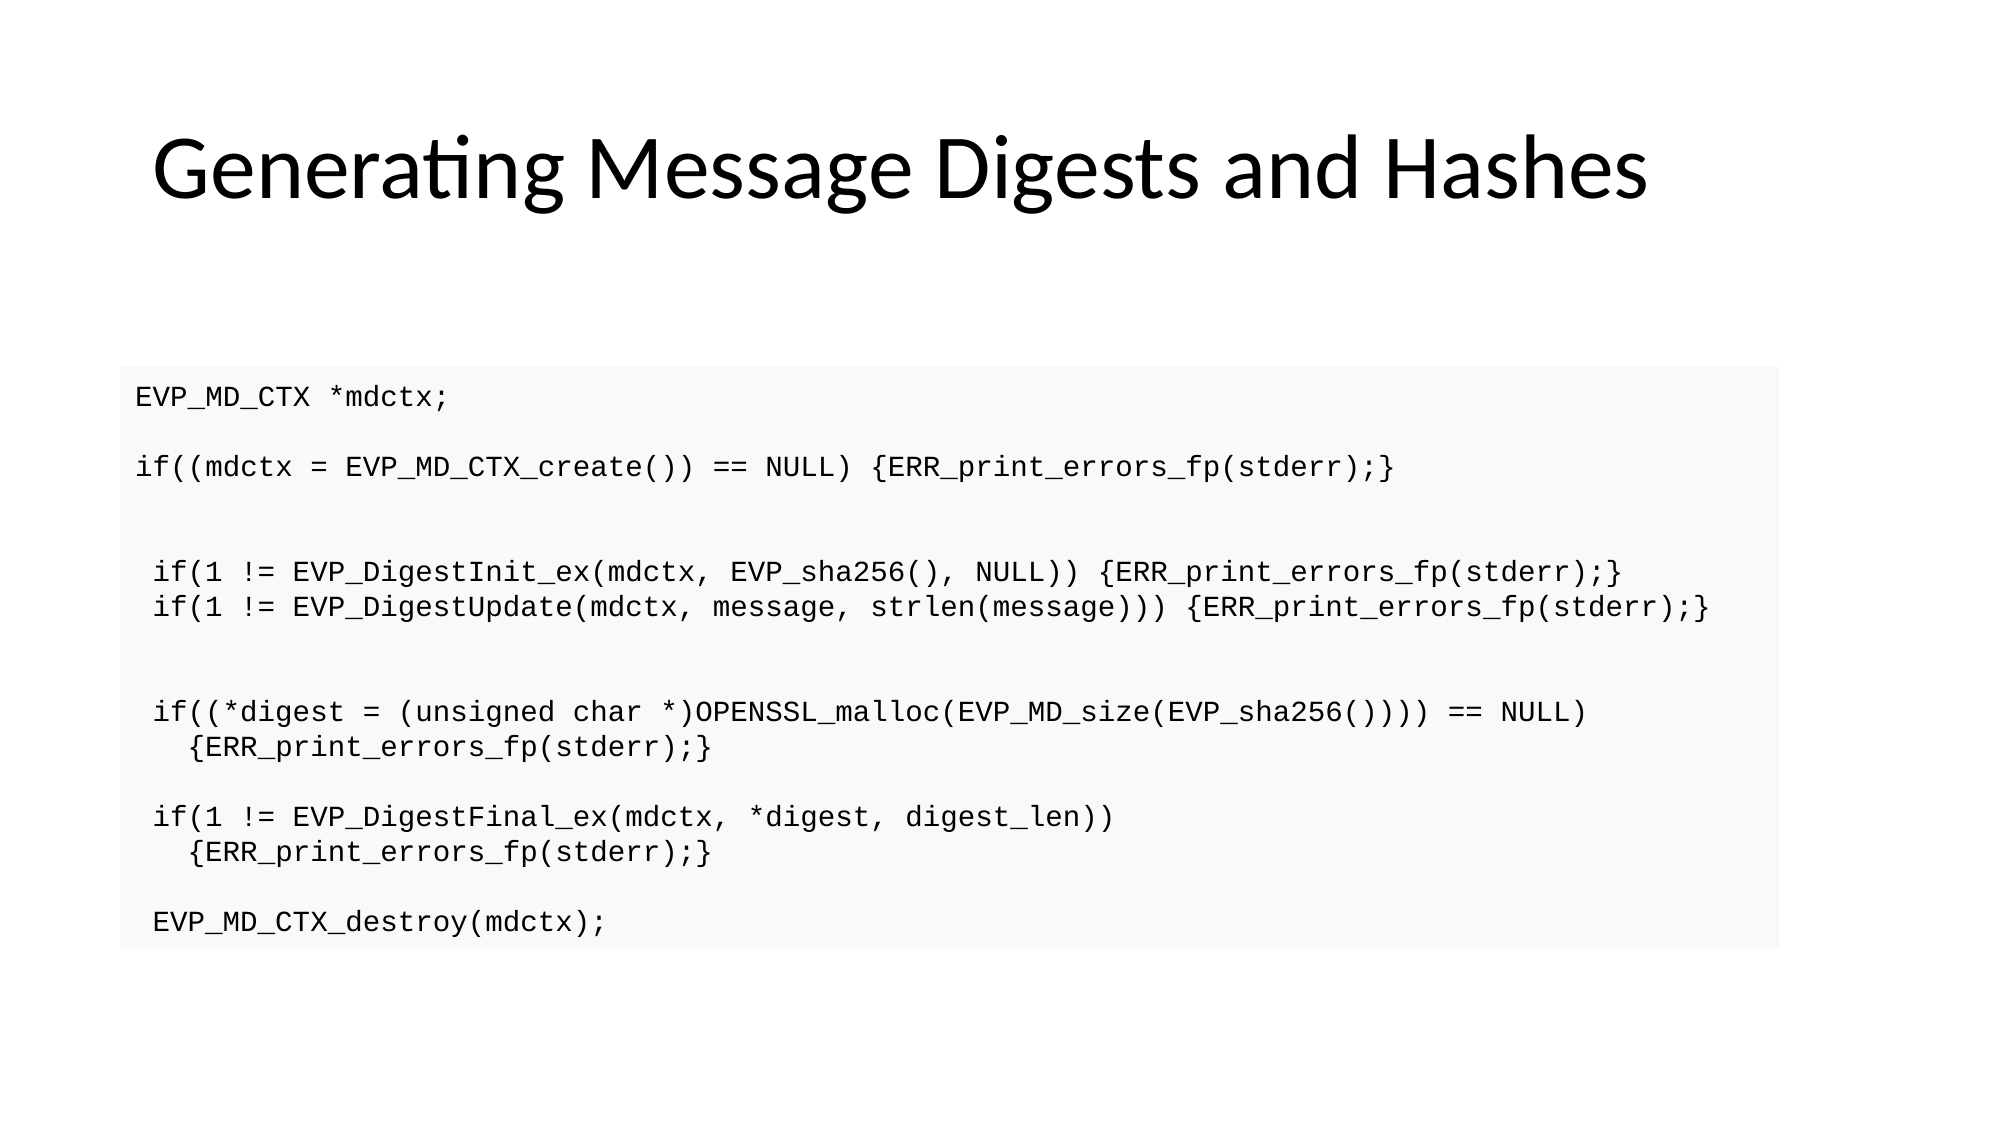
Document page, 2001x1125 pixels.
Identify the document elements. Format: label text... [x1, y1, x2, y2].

text_box EVP_MD_CTX *mdctx; if((mdctx = EVP_MD_CTX_create()) == NULL) {ERR_print_errors_fp(stderr);} if(1 != EVP_DigestInit_ex(mdctx, EVP_sha256(), NULL)) {ERR_print_errors_fp(stderr);} if(1 != EVP_DigestUpdate(mdctx, message, strlen(message))) {ERR_print_errors_fp(stderr);} if((*digest = (unsigned char *)OPENSSL_malloc(EVP_MD_size(EVP_sha256()))) == NULL) {ERR_print_errors_fp(stderr);} if(1 != EVP_DigestFinal_ex(mdctx, *digest, digest_len)) {ERR_print_errors_fp(stderr);} EVP_MD_CTX_destroy(mdctx); [120, 366, 1780, 948]
title Generating Message Digests and Hashes [137, 59, 1863, 278]
